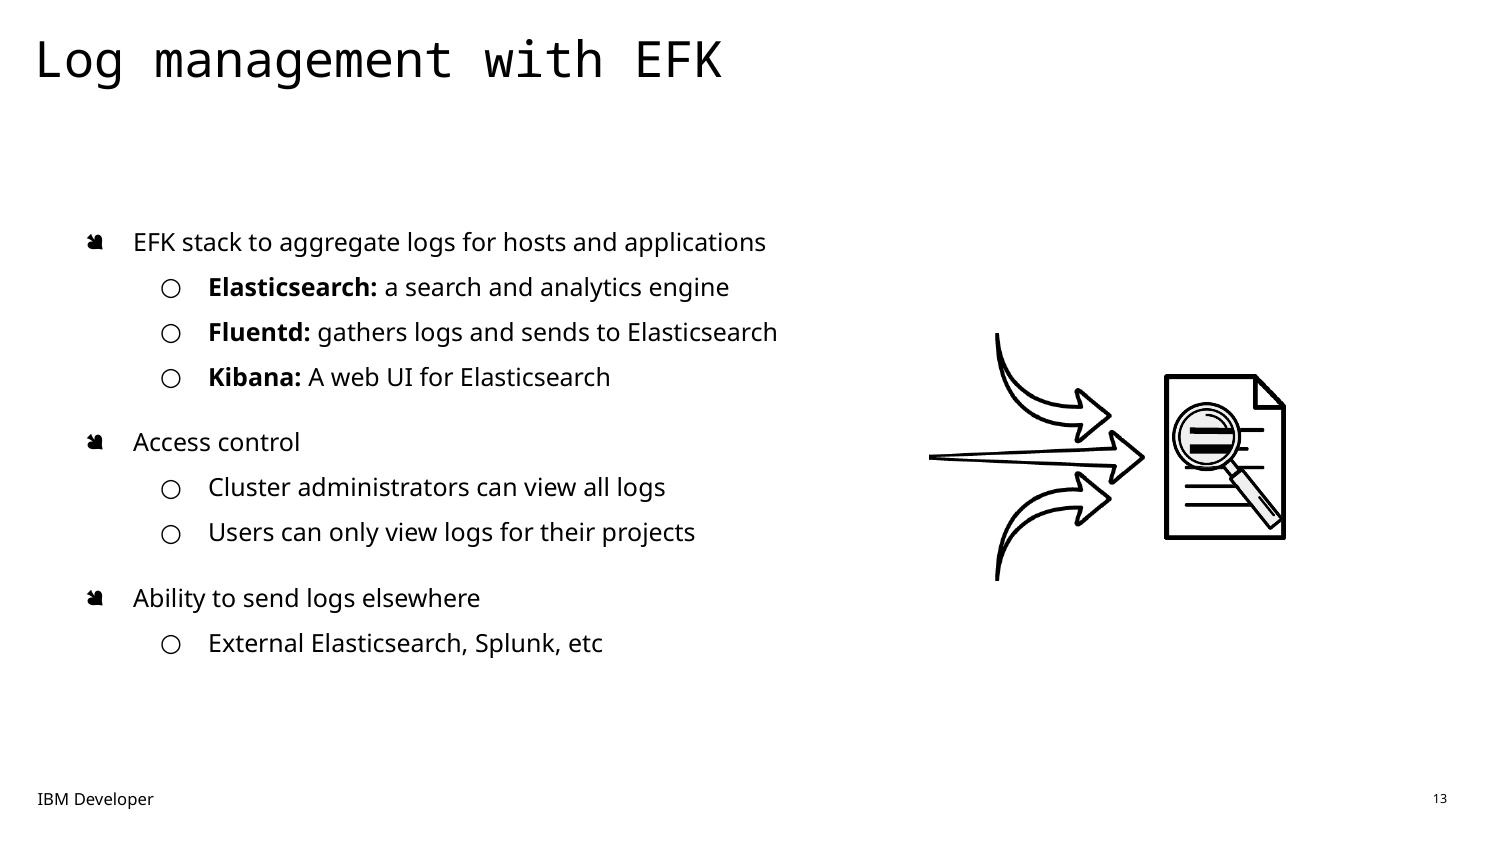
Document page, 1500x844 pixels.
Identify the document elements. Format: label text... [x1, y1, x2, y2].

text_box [1172, 402, 1284, 530]
slide_number 13 [1162, 785, 1463, 813]
title Log management with EFK [34, 28, 783, 161]
picture [929, 333, 1146, 581]
footer IBM Developer [37, 785, 713, 813]
list EFK stack to aggregate logs for hosts and applications Elasticsearch: a search and analytics engine Fluentd: gathers logs and sends to Elasticsearch Kibana: A web UI for Elasticsearch Access control Cluster administrators can view all logs Users can only view logs for their projects Ability to send logs elsewhere External Elasticsearch, Splunk, etc [43, 196, 1081, 737]
picture [1164, 374, 1287, 540]
